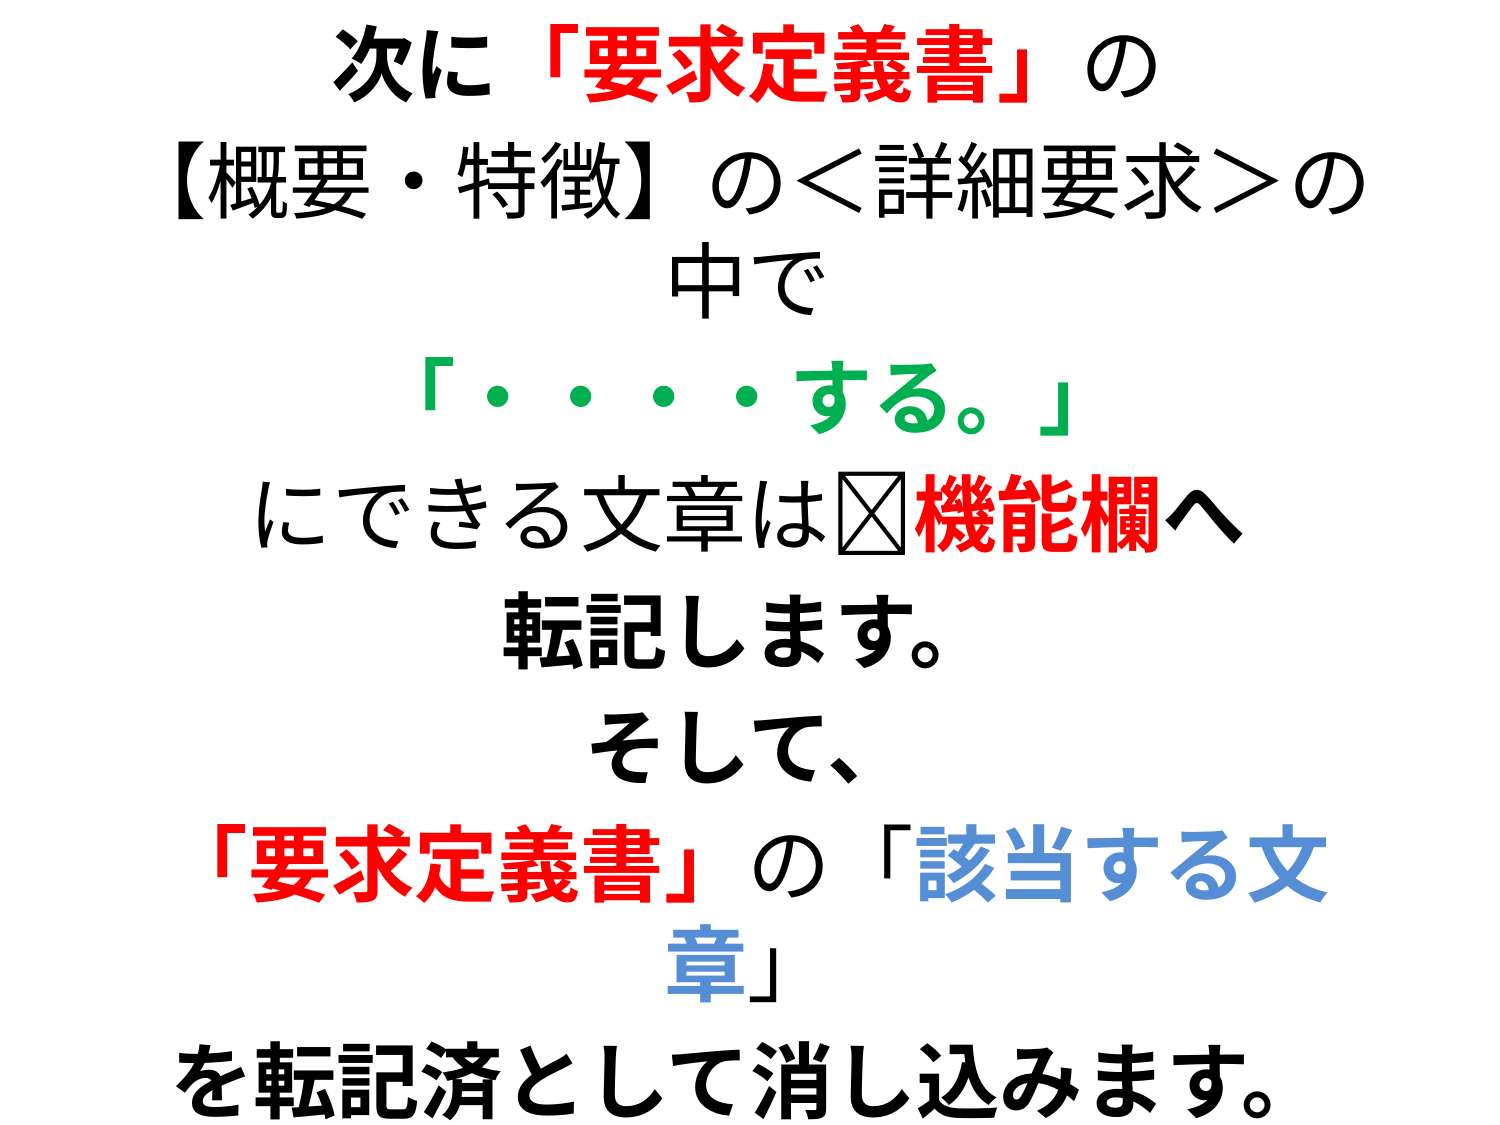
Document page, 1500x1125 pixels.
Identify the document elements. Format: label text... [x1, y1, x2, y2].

text_box 次に「要求定義書」の 【概要・特徴】の＜詳細要求＞の中で 「・・・・する。」 にできる文章は機能欄へ 転記します。 そして、 「要求定義書」の「該当する文章」 を転記済として消し込みます。 [72, 47, 1423, 1094]
